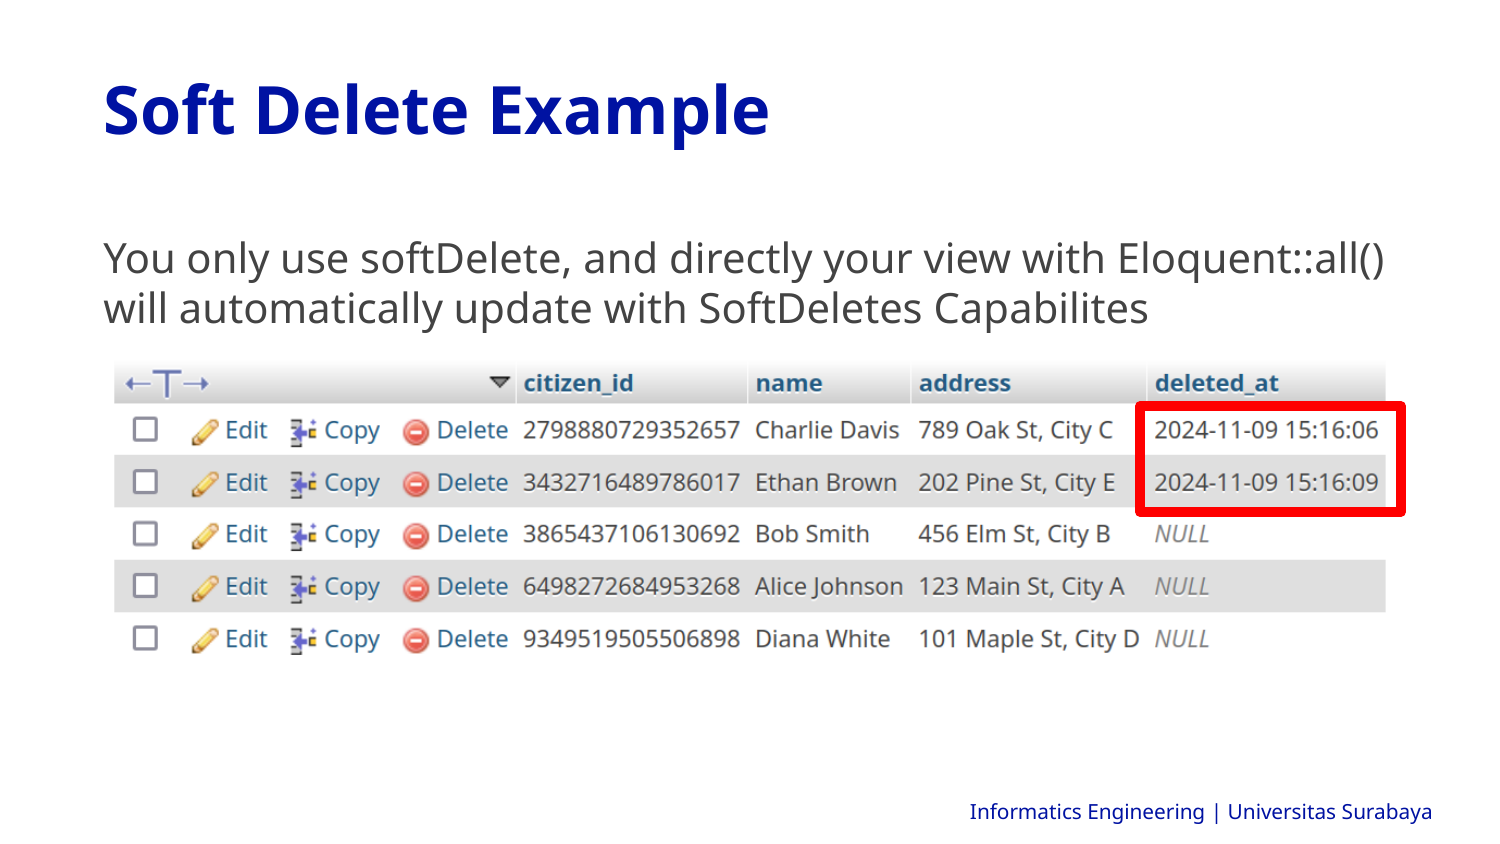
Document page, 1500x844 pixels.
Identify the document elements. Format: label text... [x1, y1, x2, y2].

picture [109, 351, 1391, 667]
text_box [1396, 406, 1402, 512]
list You only use softDelete, and directly your view with Eloquent::all() will automatically update with SoftDeletes Capabilites [88, 216, 1402, 352]
text_box Informatics Engineering | Universitas Surabaya [953, 791, 1448, 828]
title Soft Delete Example [88, 12, 1080, 163]
